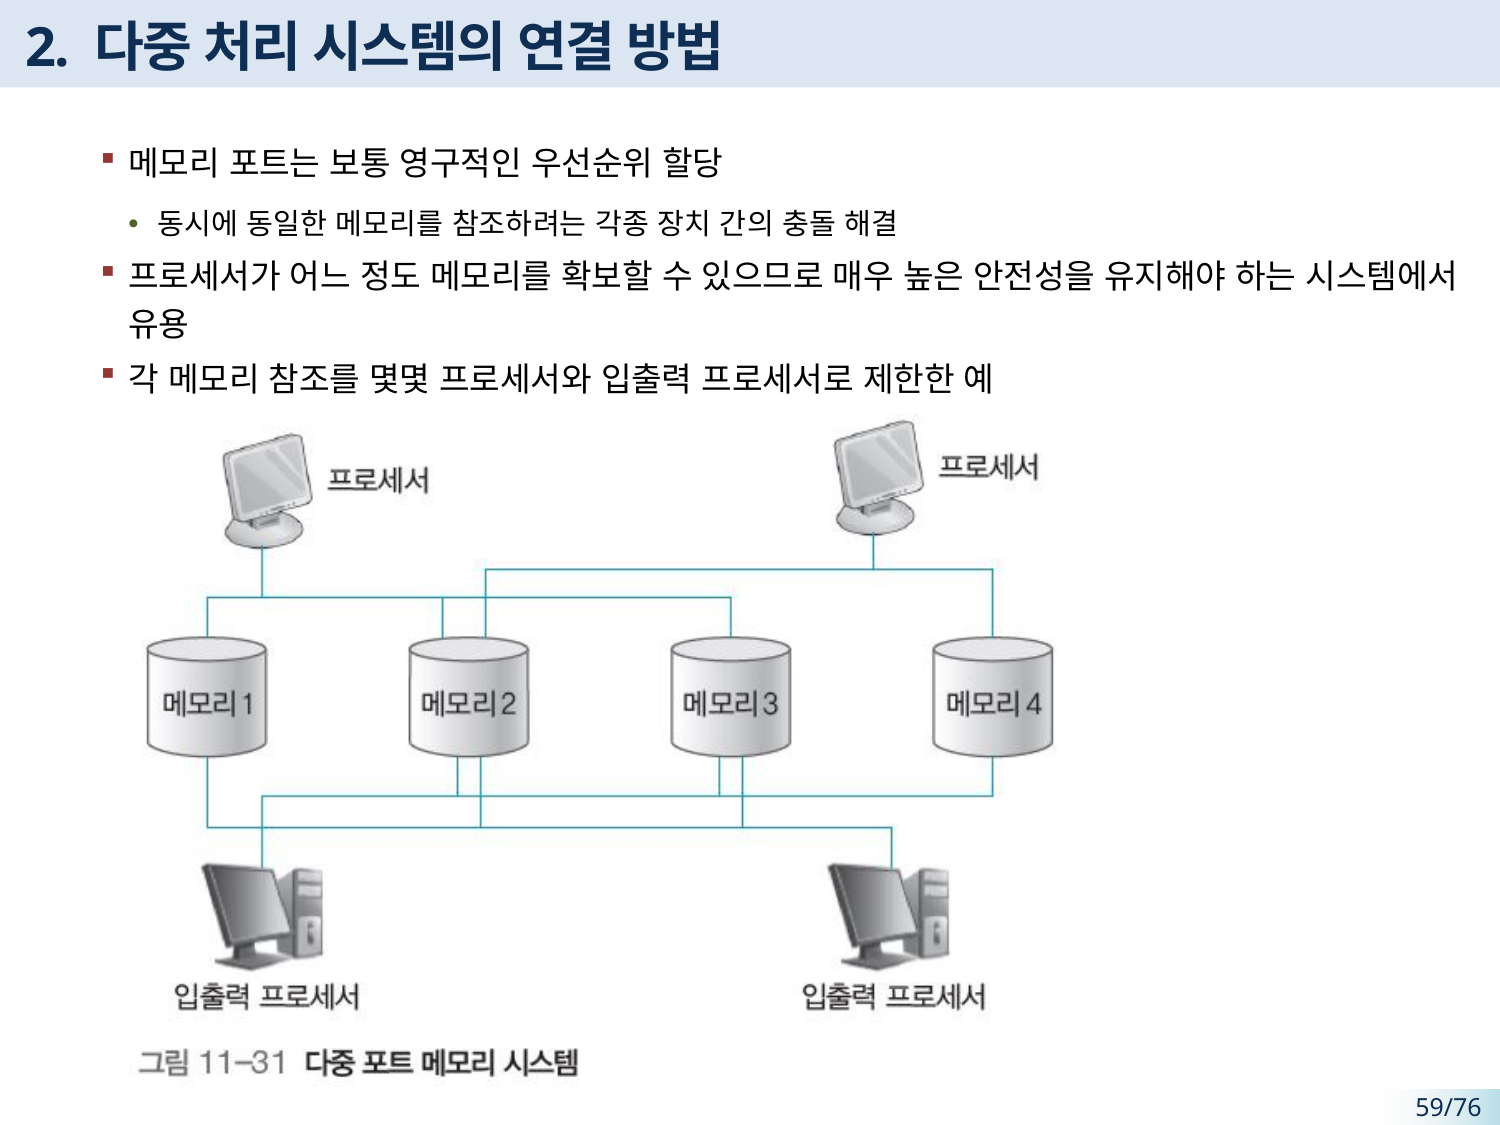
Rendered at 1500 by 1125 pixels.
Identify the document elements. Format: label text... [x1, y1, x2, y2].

list 메모리 포트는 보통 영구적인 우선순위 할당 동시에 동일한 메모리를 참조하려는 각종 장치 간의 충돌 해결 프로세서가 어느 정도 메모리를 확보할 수 있으므로 매우 높은 안전성을 유지해야 하는 시스템에서 유용 각 메모리 참조를 몇몇 프로세서와 입출력 프로세서로 제한한 예 [10, 126, 1481, 1057]
picture [129, 399, 1076, 1088]
title 2. 다중 처리 시스템의 연결 방법 [10, 5, 1467, 84]
